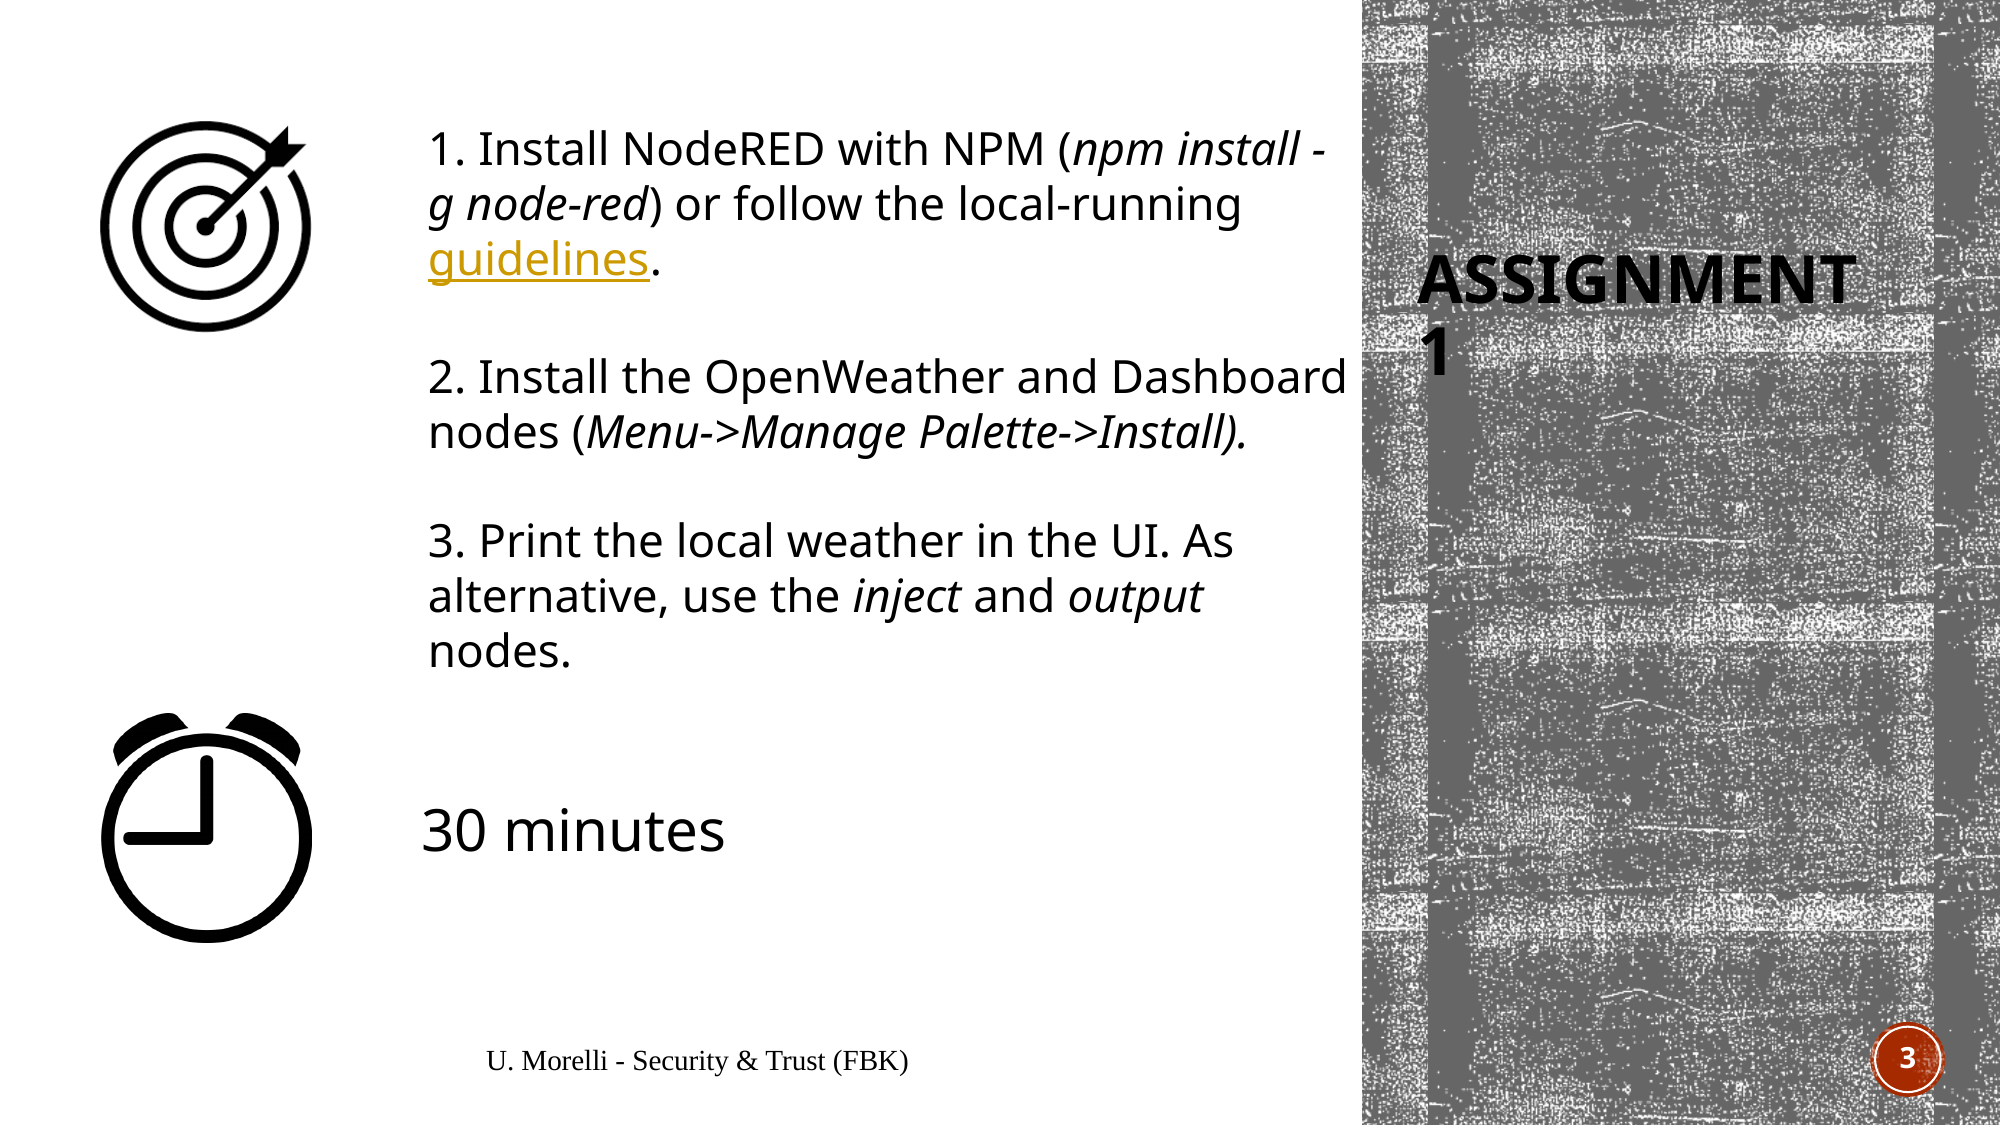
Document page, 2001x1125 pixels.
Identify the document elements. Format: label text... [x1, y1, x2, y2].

picture [91, 112, 322, 343]
picture [91, 713, 322, 943]
text_box 30 minutes [406, 785, 742, 870]
slide_number 3 [1855, 1028, 1961, 1089]
title Assignment 1 [1402, 112, 1928, 398]
footer U. Morelli - Security & Trust (FBK) [178, 1028, 1217, 1089]
text_box 1. Install NodeRED with NPM (npm install -g node-red) or follow the local-running guidelines. 2. Install the OpenWeather and Dashboard nodes (Menu->Manage Palette->Install). 3. Print the local weather in the UI. As alternative, use the inject and output nodes. [413, 112, 1365, 740]
